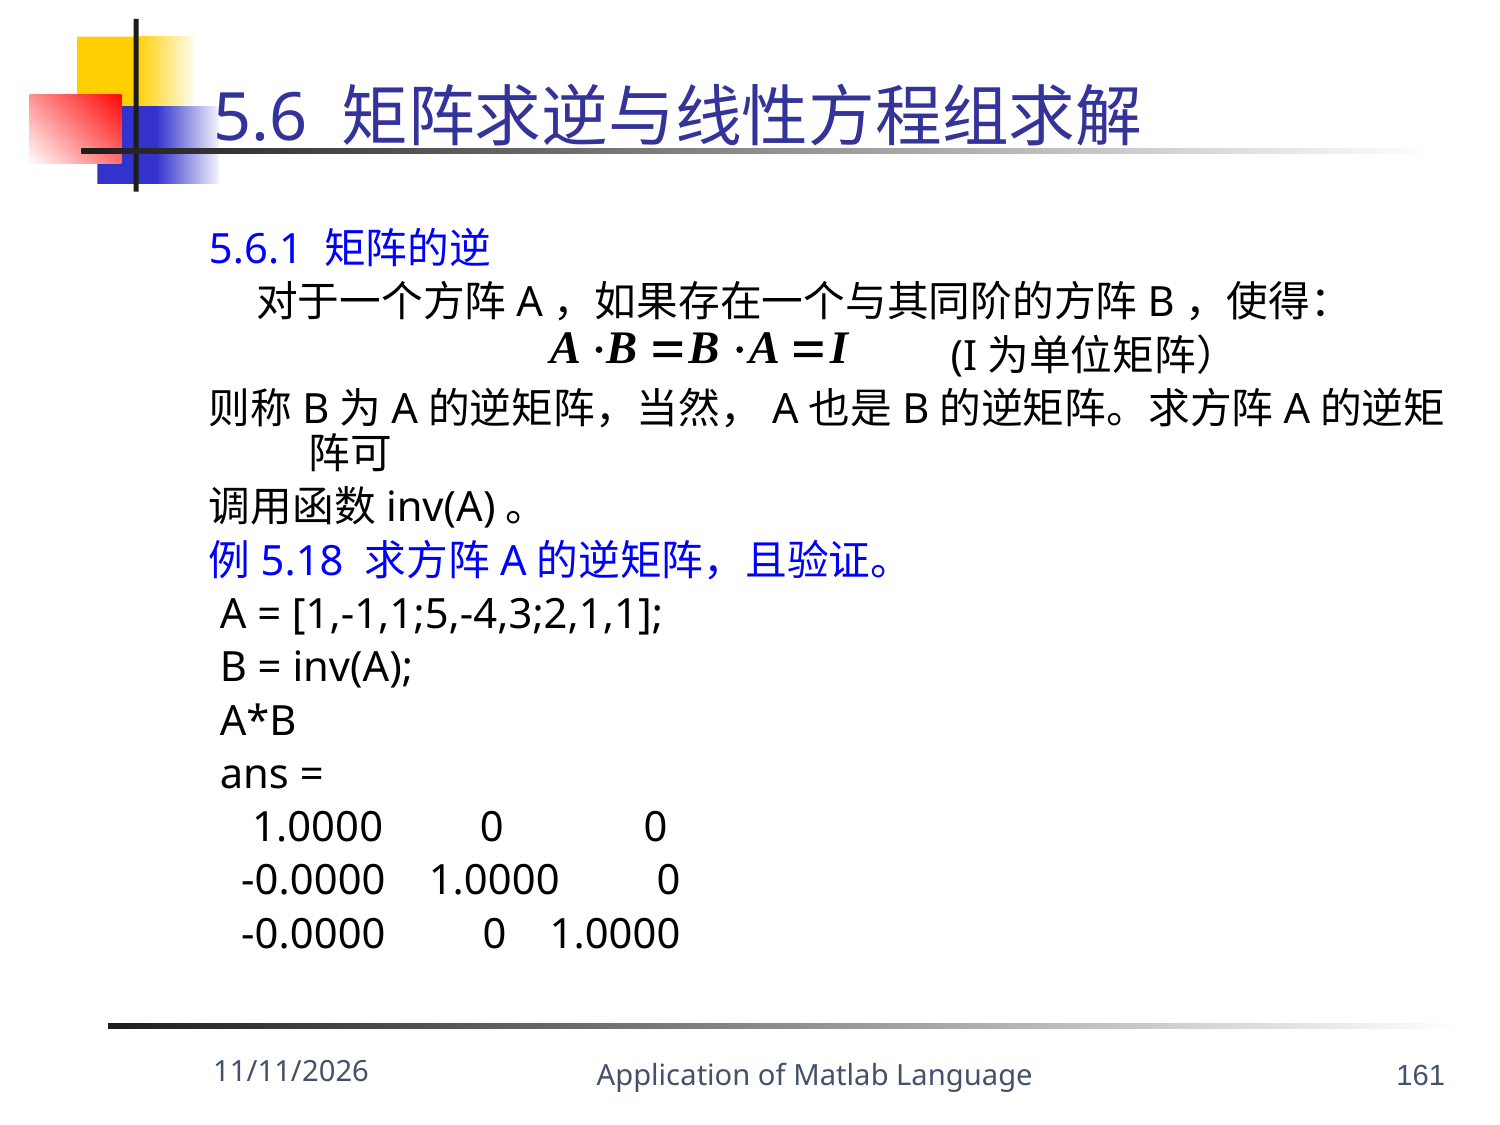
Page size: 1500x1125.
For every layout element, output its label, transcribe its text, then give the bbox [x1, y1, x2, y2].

text_box 2021/9/8 [190, 1024, 504, 1100]
text_box 161 [1128, 1024, 1468, 1100]
title 5.6 矩阵求逆与线性方程组求解 [198, 0, 1478, 162]
text_box Application of Matlab Language [549, 1024, 1081, 1100]
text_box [543, 326, 857, 368]
list 5.6.1 矩阵的逆 对于一个方阵A，如果存在一个与其同阶的方阵B，使得： (I为单位矩阵） 则称B为A的逆矩阵，当然，A也是B的逆矩阵。求方阵A的逆矩阵可 调用函数inv(A)。 例5.18 求方阵A的逆矩阵，且验证。 A = [1,-1,1;5,-4,3;2,1,1]; B = inv(A); A*B ans = 1.0000 0 0 -0.0000 1.0000 0 -0.0000 0 1.0000 [193, 220, 1469, 1006]
